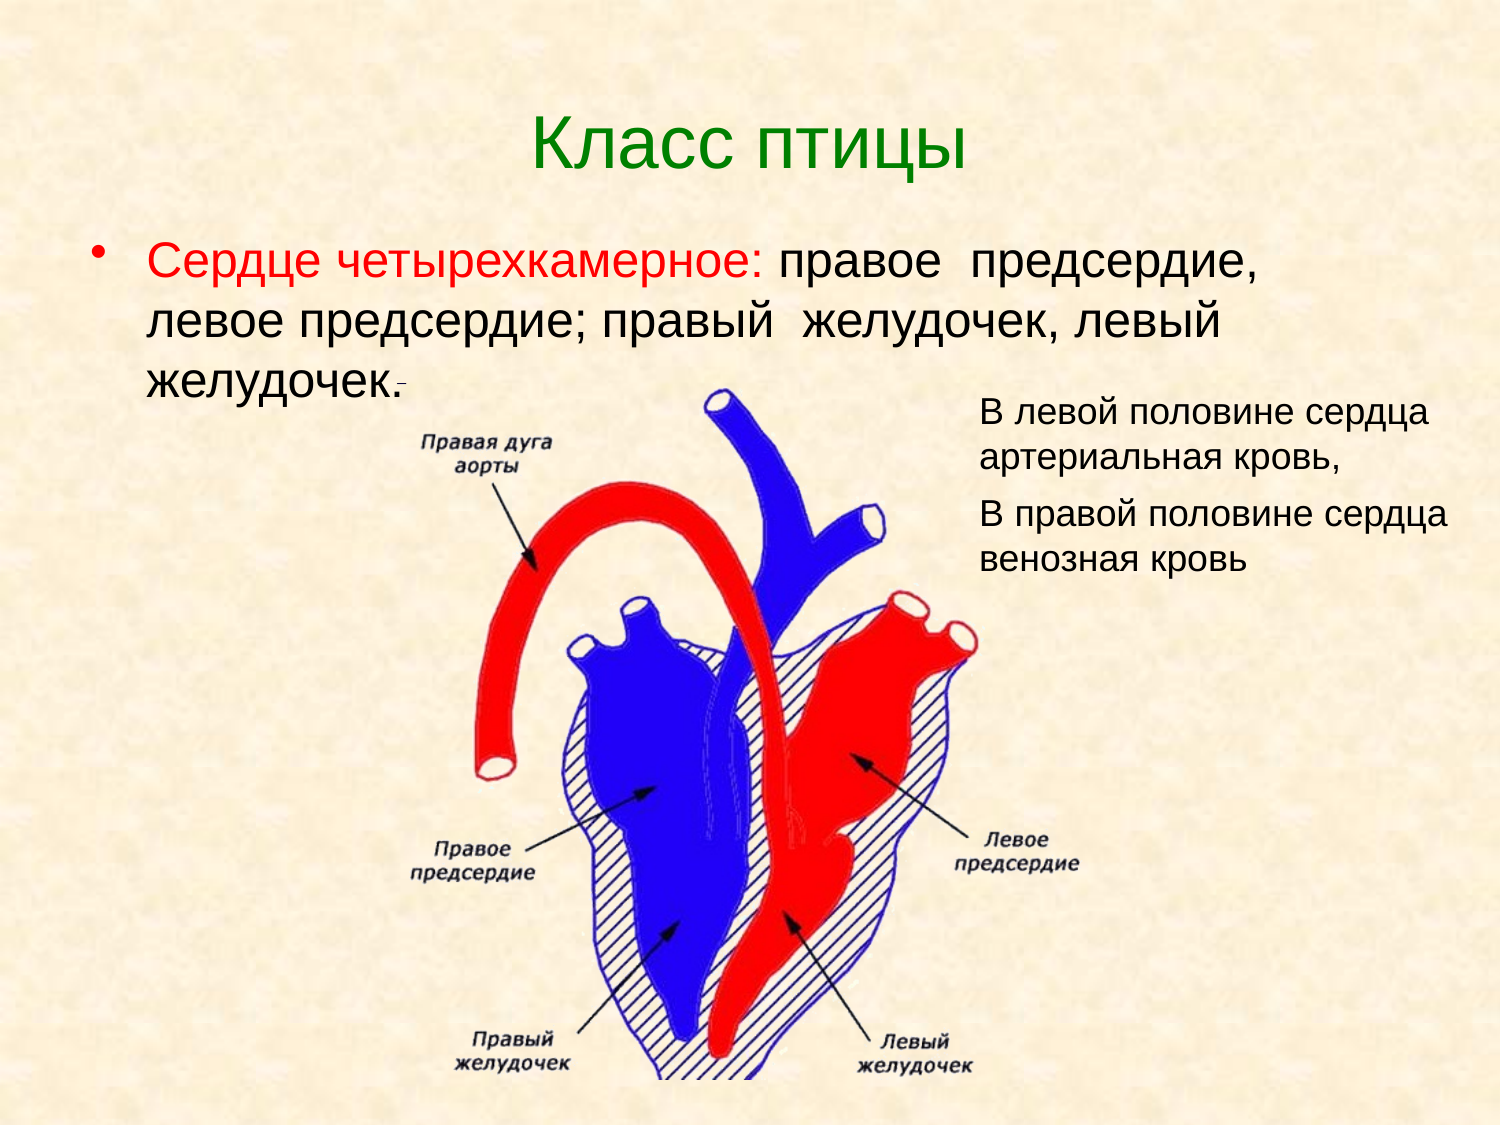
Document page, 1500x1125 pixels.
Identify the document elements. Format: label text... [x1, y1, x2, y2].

text_box В левой половине сердца артериальная кровь, В правой половине сердца венозная кровь [964, 379, 1469, 587]
picture [0, 0, 1500, 1125]
list Сердце четырехкамерное: правое предсердие, левое предсердие; правый желудочек, левый желудочек. [75, 219, 1425, 1005]
title Класс птицы [75, 45, 1425, 219]
